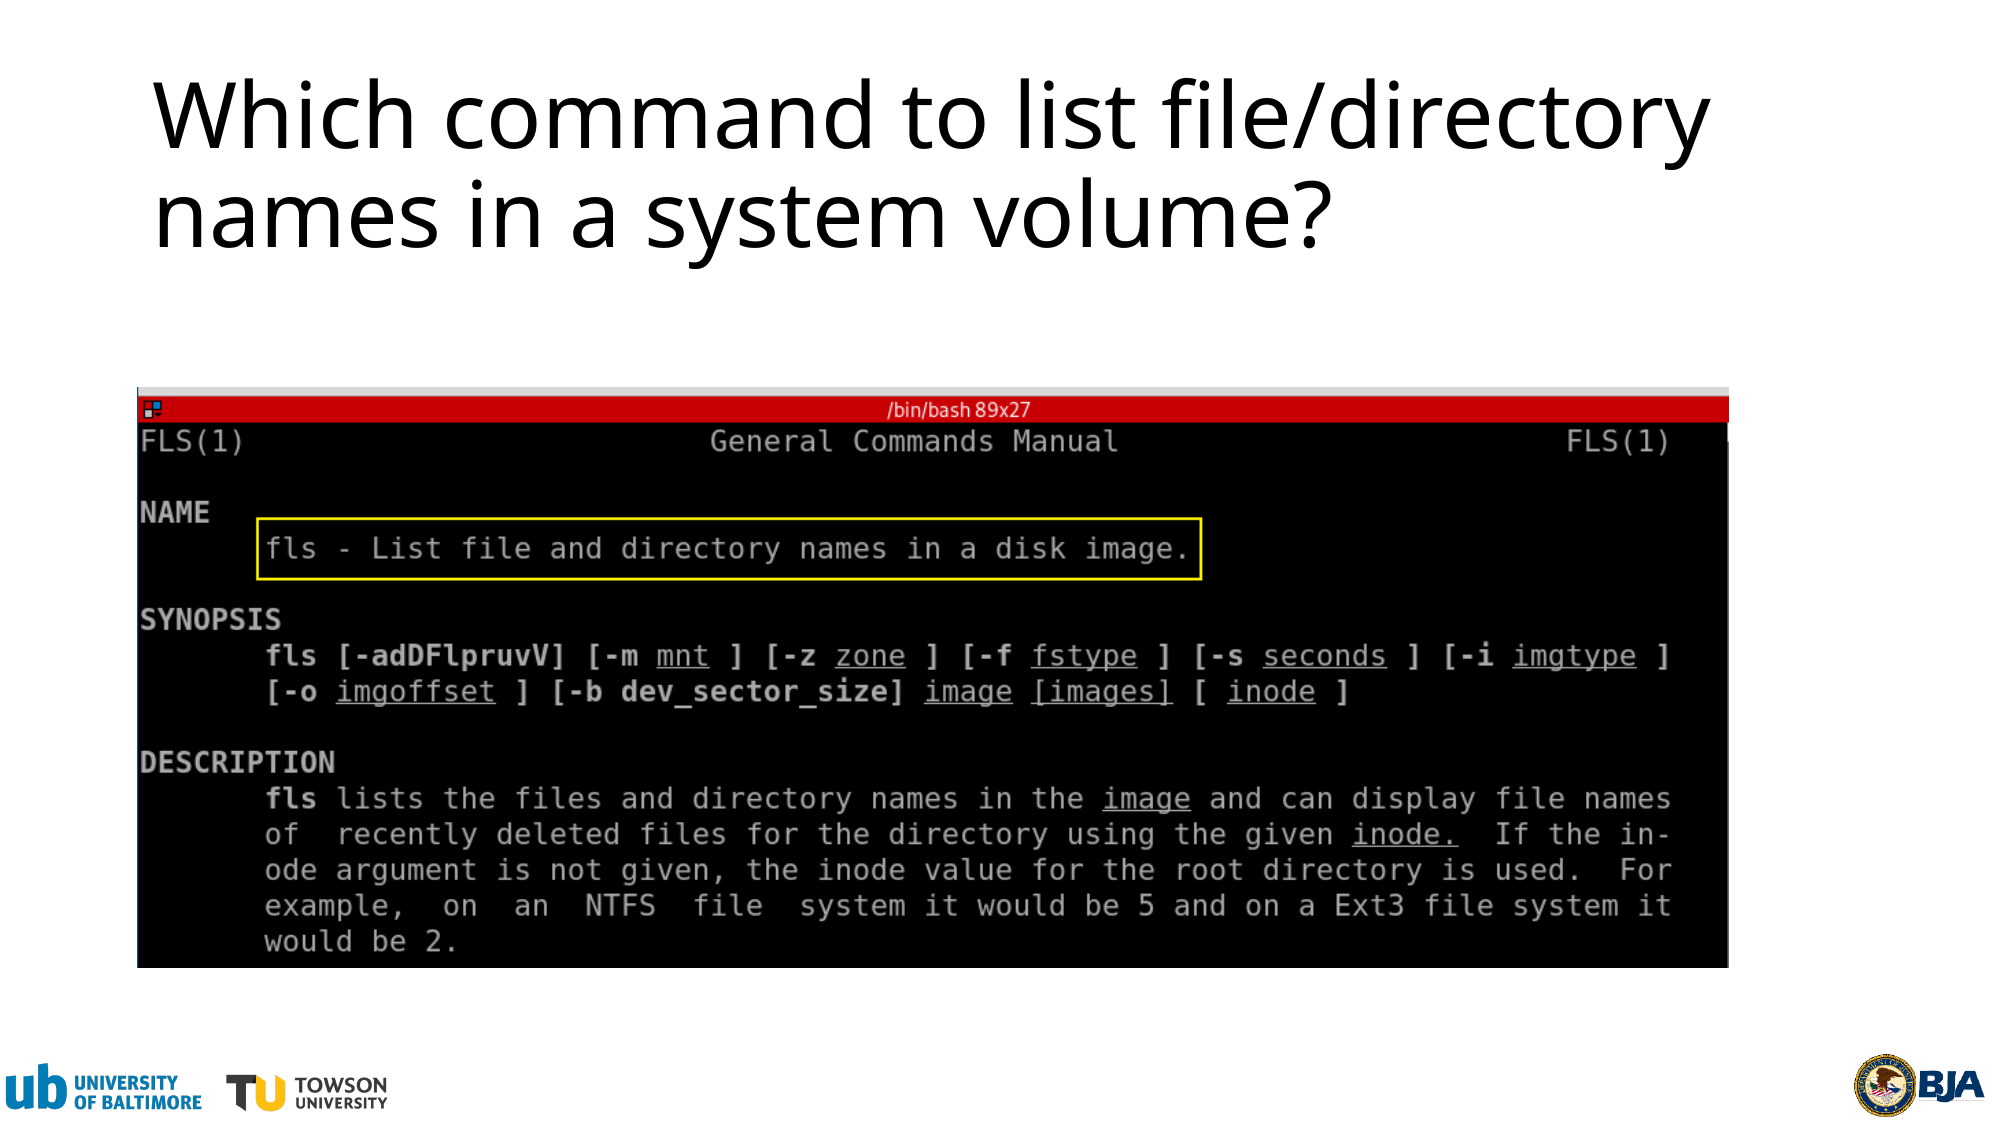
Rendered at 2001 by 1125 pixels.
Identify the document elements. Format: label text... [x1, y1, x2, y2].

title Which command to list file/directory names in a system volume? [137, 59, 1863, 278]
picture [0, 1031, 407, 1125]
picture [1854, 1054, 1986, 1117]
picture [137, 387, 1729, 968]
